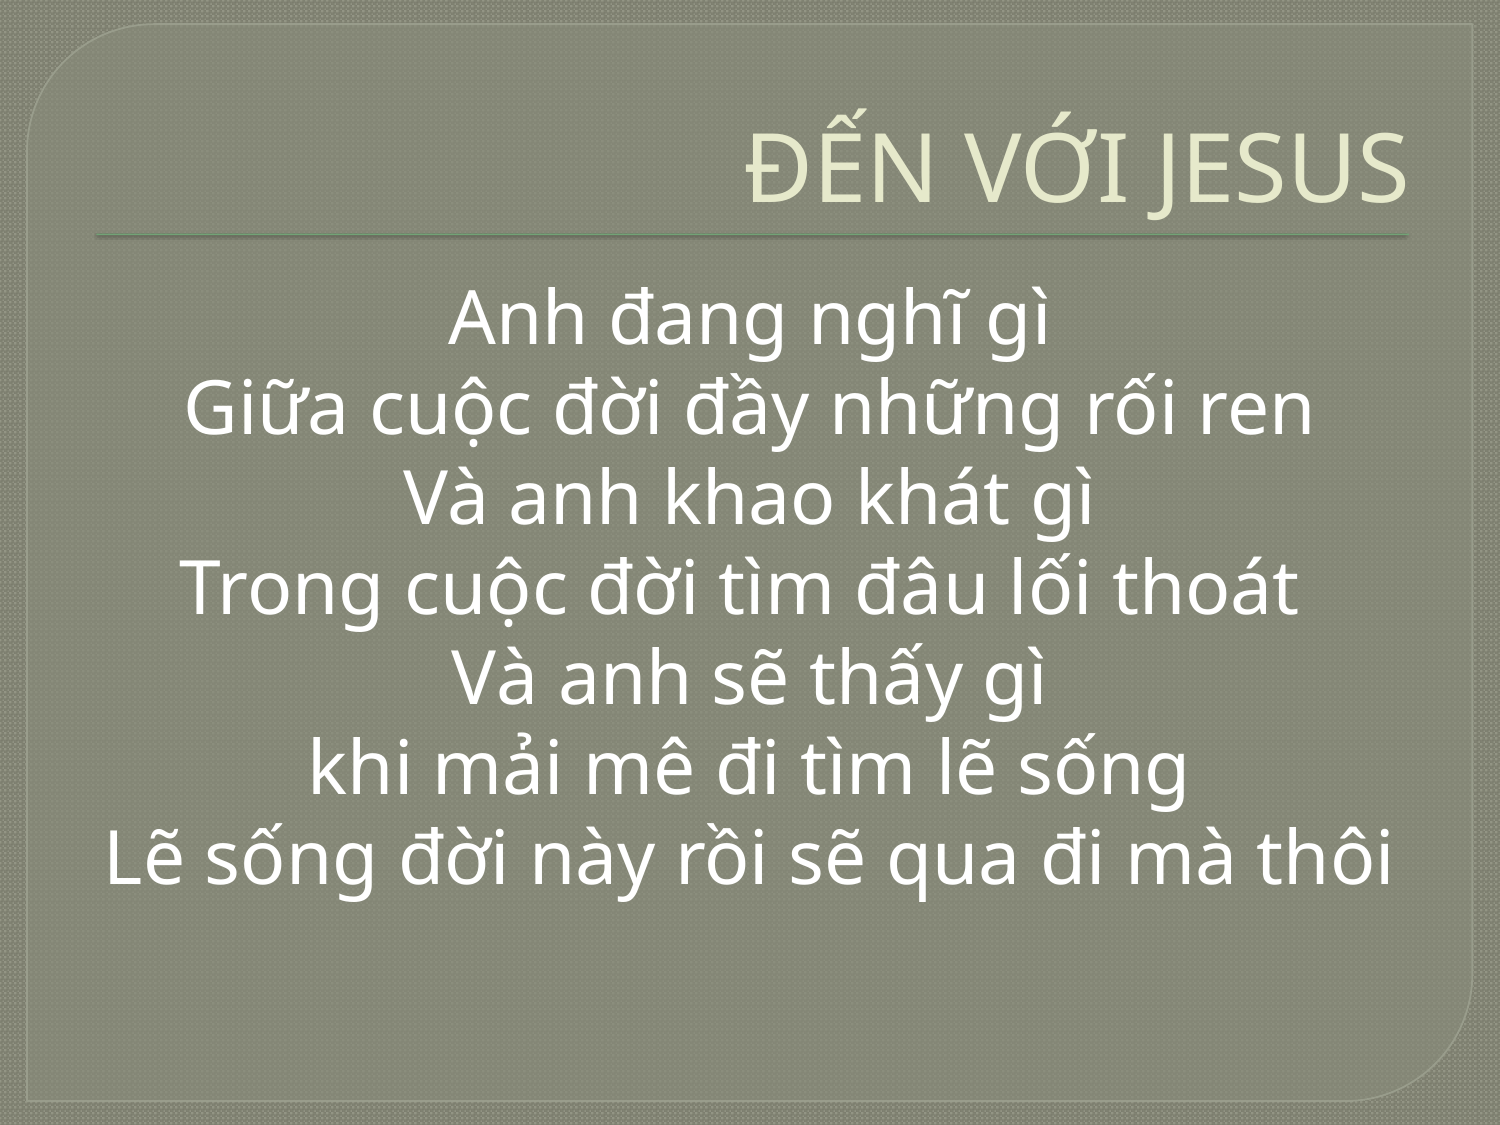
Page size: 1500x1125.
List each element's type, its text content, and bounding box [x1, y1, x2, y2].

list Anh đang nghĩ gì Giữa cuộc đời đầy những rối ren Và anh khao khát gì Trong cuộc đời tìm đâu lối thoát Và anh sẽ thấy gì khi mải mê đi tìm lẽ sống Lẽ sống đời này rồi sẽ qua đi mà thôi [0, 262, 1500, 1125]
title ĐẾN VỚI JESUS [75, 41, 1425, 230]
